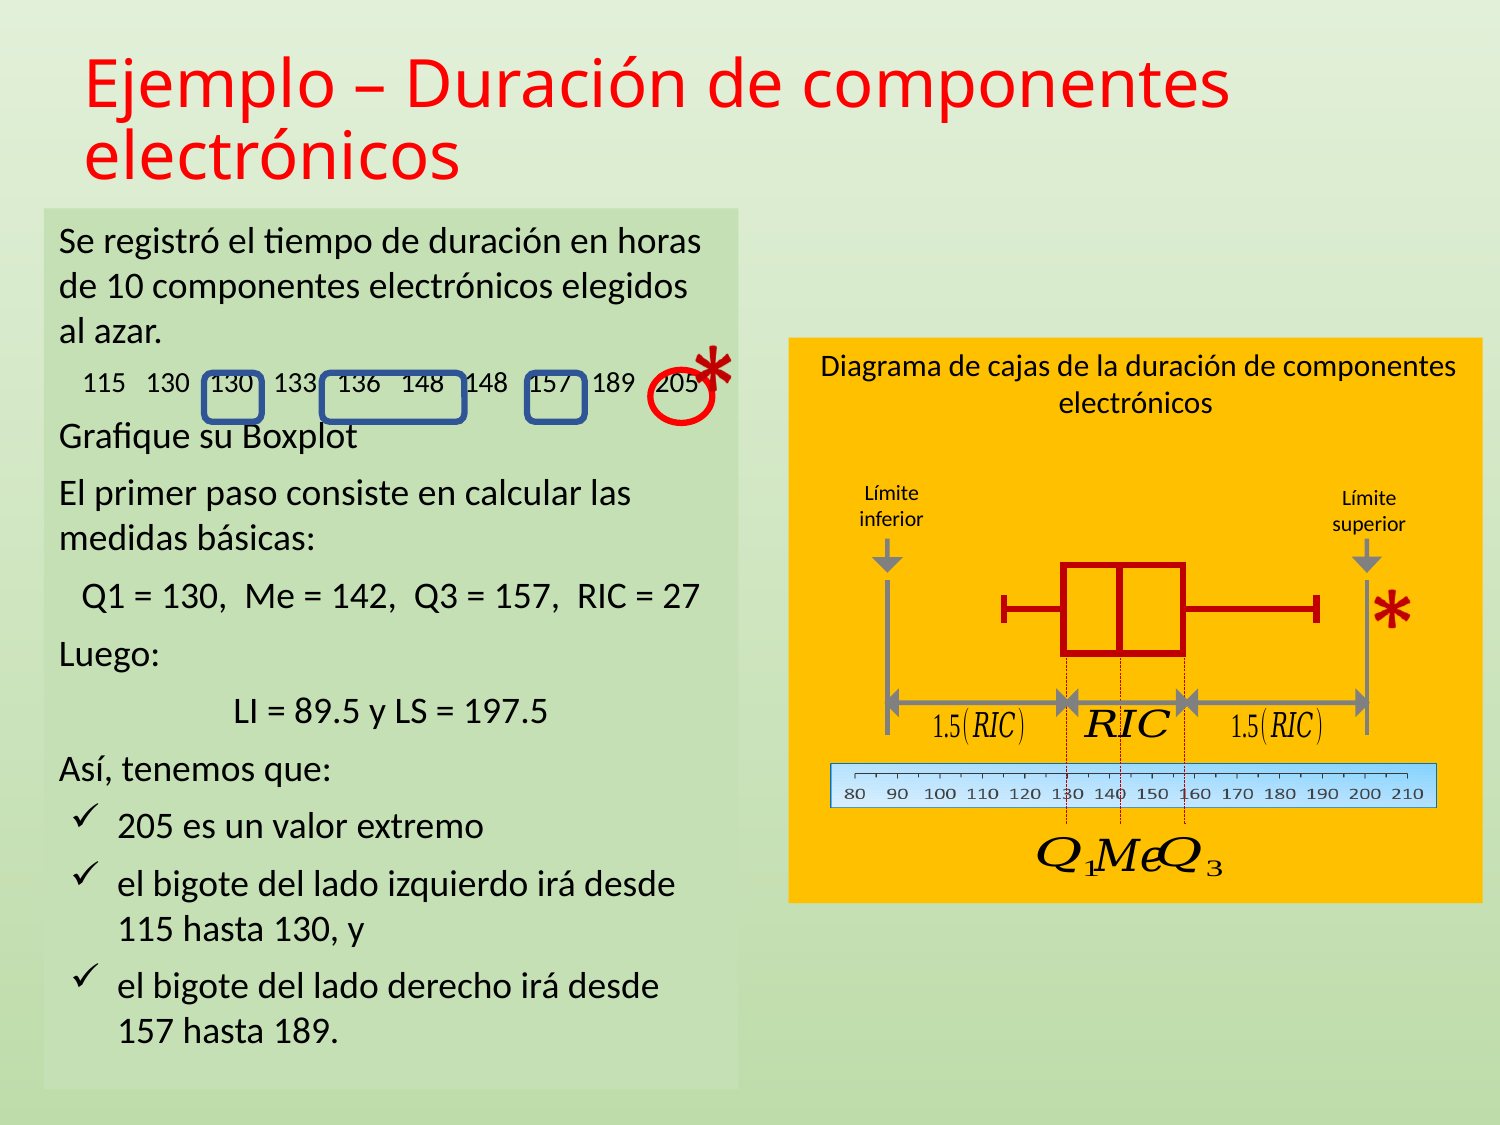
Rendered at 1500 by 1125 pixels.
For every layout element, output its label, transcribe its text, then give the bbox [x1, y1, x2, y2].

picture [1223, 763, 1437, 808]
list Diagrama de cajas de la duración de componentes electrónicos [788, 337, 1483, 904]
picture [830, 763, 1034, 808]
text_box [526, 371, 586, 423]
list Se registró el tiempo de duración en horas de 10 componentes electrónicos elegidos al azar. 115 130 130 133 136 148 148 157 189 205 Grafique su Boxplot El primer paso consiste en calcular las medidas básicas: Q1 = 130, Me = 142, Q3 = 157, RIC = 27 Luego: LI = 89.5 y LS = 197.5 Así, tenemos que: 205 es un valor extremo el bigote del lado izquierdo irá desde 115 hasta 130, y el bigote del lado derecho irá desde 157 hasta 189. [43, 208, 739, 1089]
picture [1369, 584, 1414, 635]
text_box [1154, 747, 1223, 882]
picture [690, 339, 735, 400]
text_box [203, 371, 263, 423]
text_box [1034, 747, 1091, 882]
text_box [841, 470, 1423, 747]
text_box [1091, 747, 1154, 882]
text_box [649, 368, 714, 424]
title Ejemplo – Duración de componentes electrónicos [68, 13, 1437, 231]
text_box [320, 371, 466, 423]
